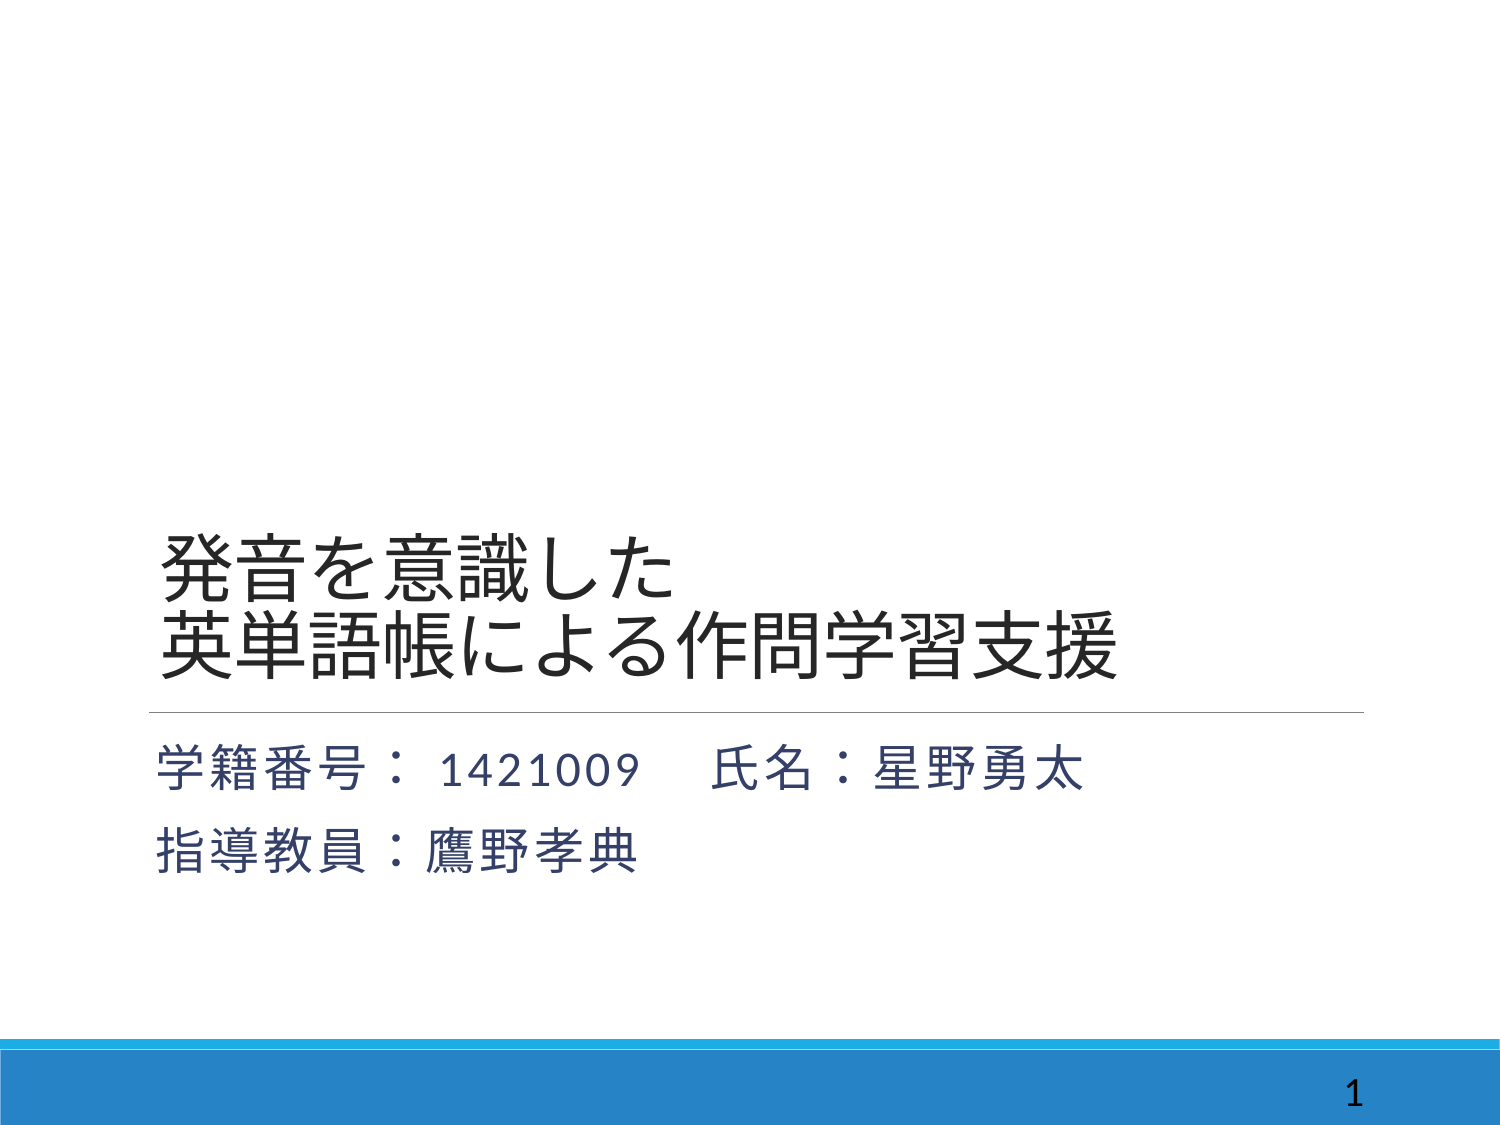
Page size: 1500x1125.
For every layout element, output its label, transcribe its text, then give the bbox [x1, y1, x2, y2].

title 発音を意識した 英単語帳による作問学習支援 [144, 477, 1380, 747]
slide_number 1 [1218, 1059, 1380, 1120]
subtitle 学籍番号：1421009 氏名：星野勇太 指導教員：鷹野孝典 [139, 746, 1265, 951]
